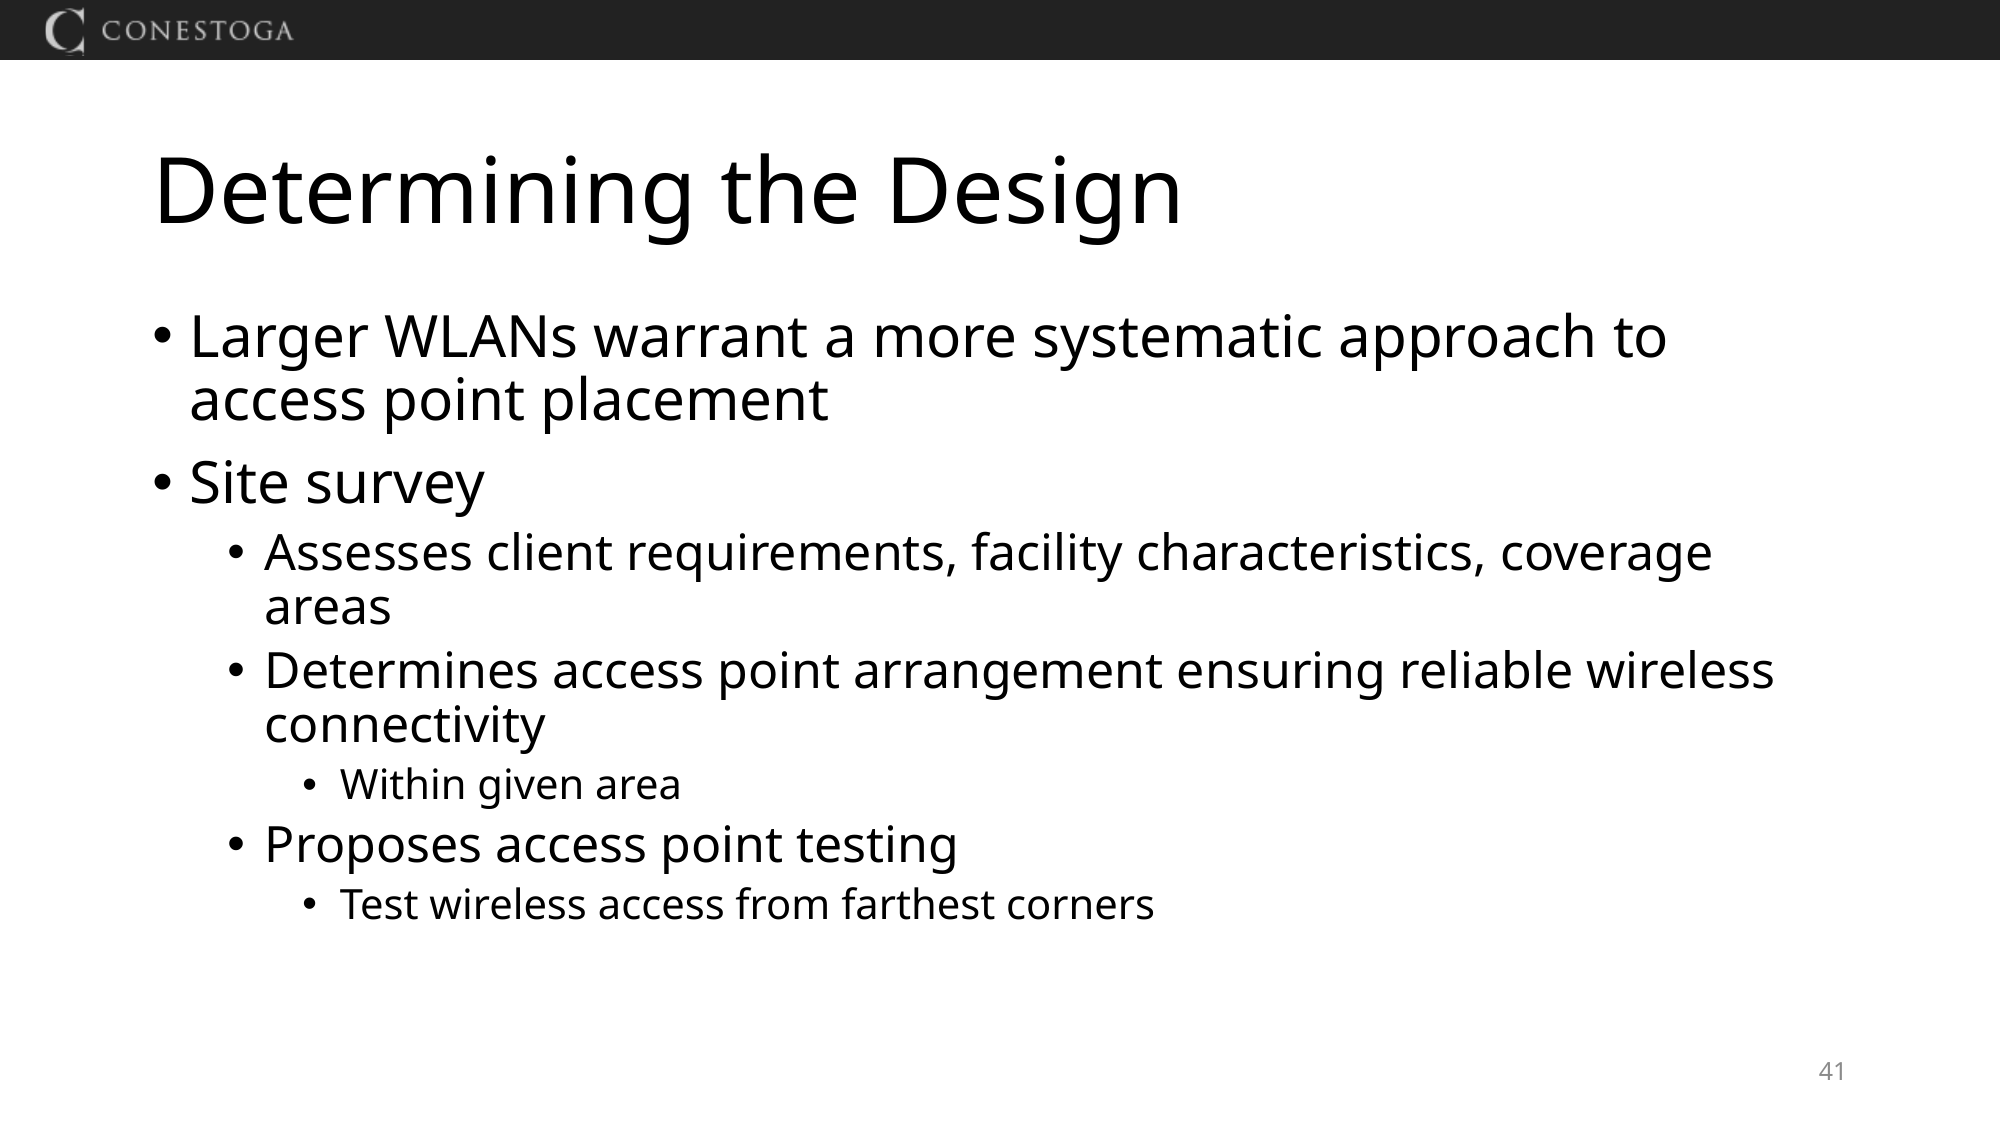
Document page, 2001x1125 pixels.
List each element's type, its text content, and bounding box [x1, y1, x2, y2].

picture [45, 7, 302, 56]
title Determining the Design [137, 111, 1863, 278]
list Larger WLANs warrant a more systematic approach to access point placement Site survey Assesses client requirements, facility characteristics, coverage areas Determines access point arrangement ensuring reliable wireless connectivity Within given area Proposes access point testing Test wireless access from farthest corners [137, 299, 1863, 1014]
slide_number 41 [1412, 1042, 1863, 1103]
